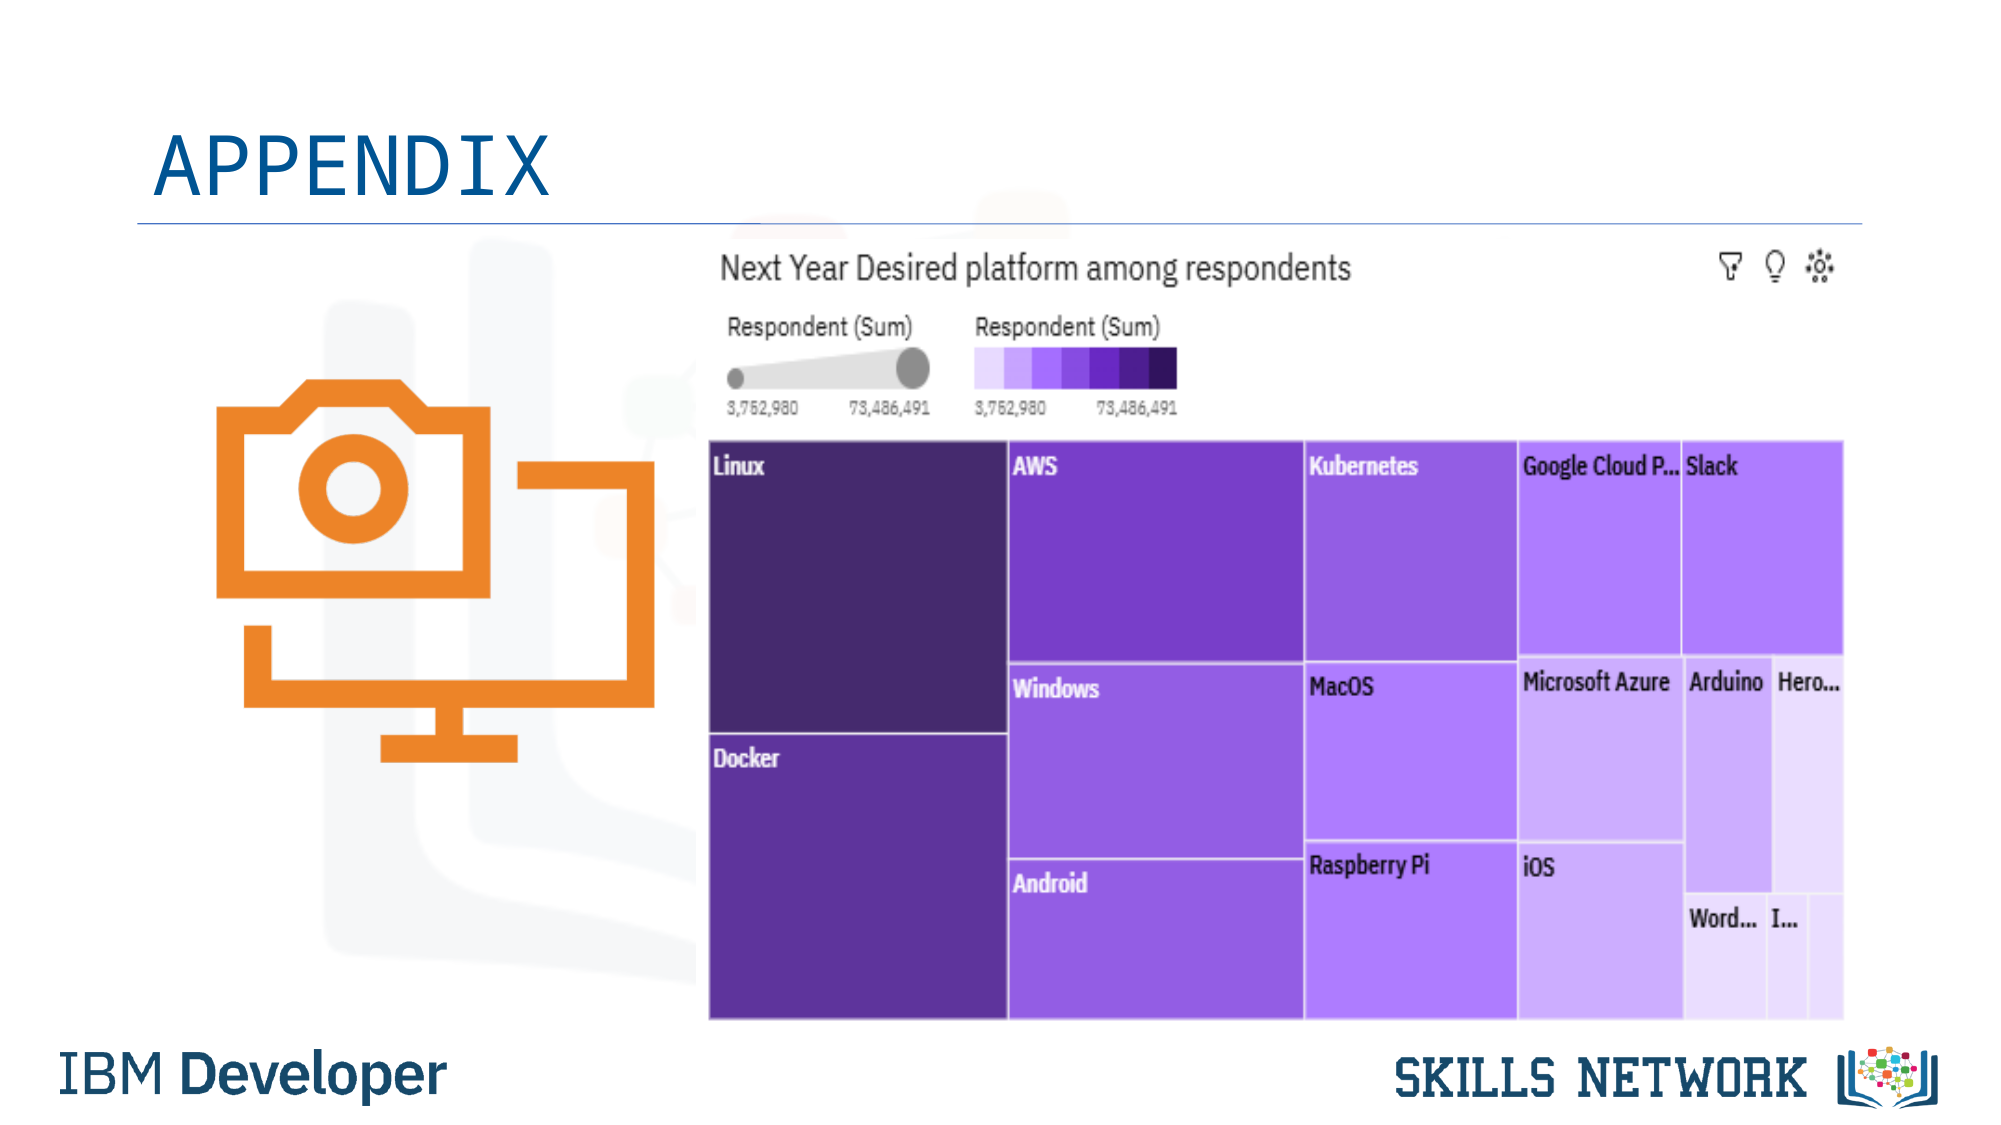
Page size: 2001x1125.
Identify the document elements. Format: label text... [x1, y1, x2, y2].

picture [55, 1045, 459, 1108]
title APPENDIX [137, 59, 1863, 278]
picture [1390, 1045, 1945, 1111]
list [173, 303, 696, 828]
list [696, 239, 1863, 1037]
